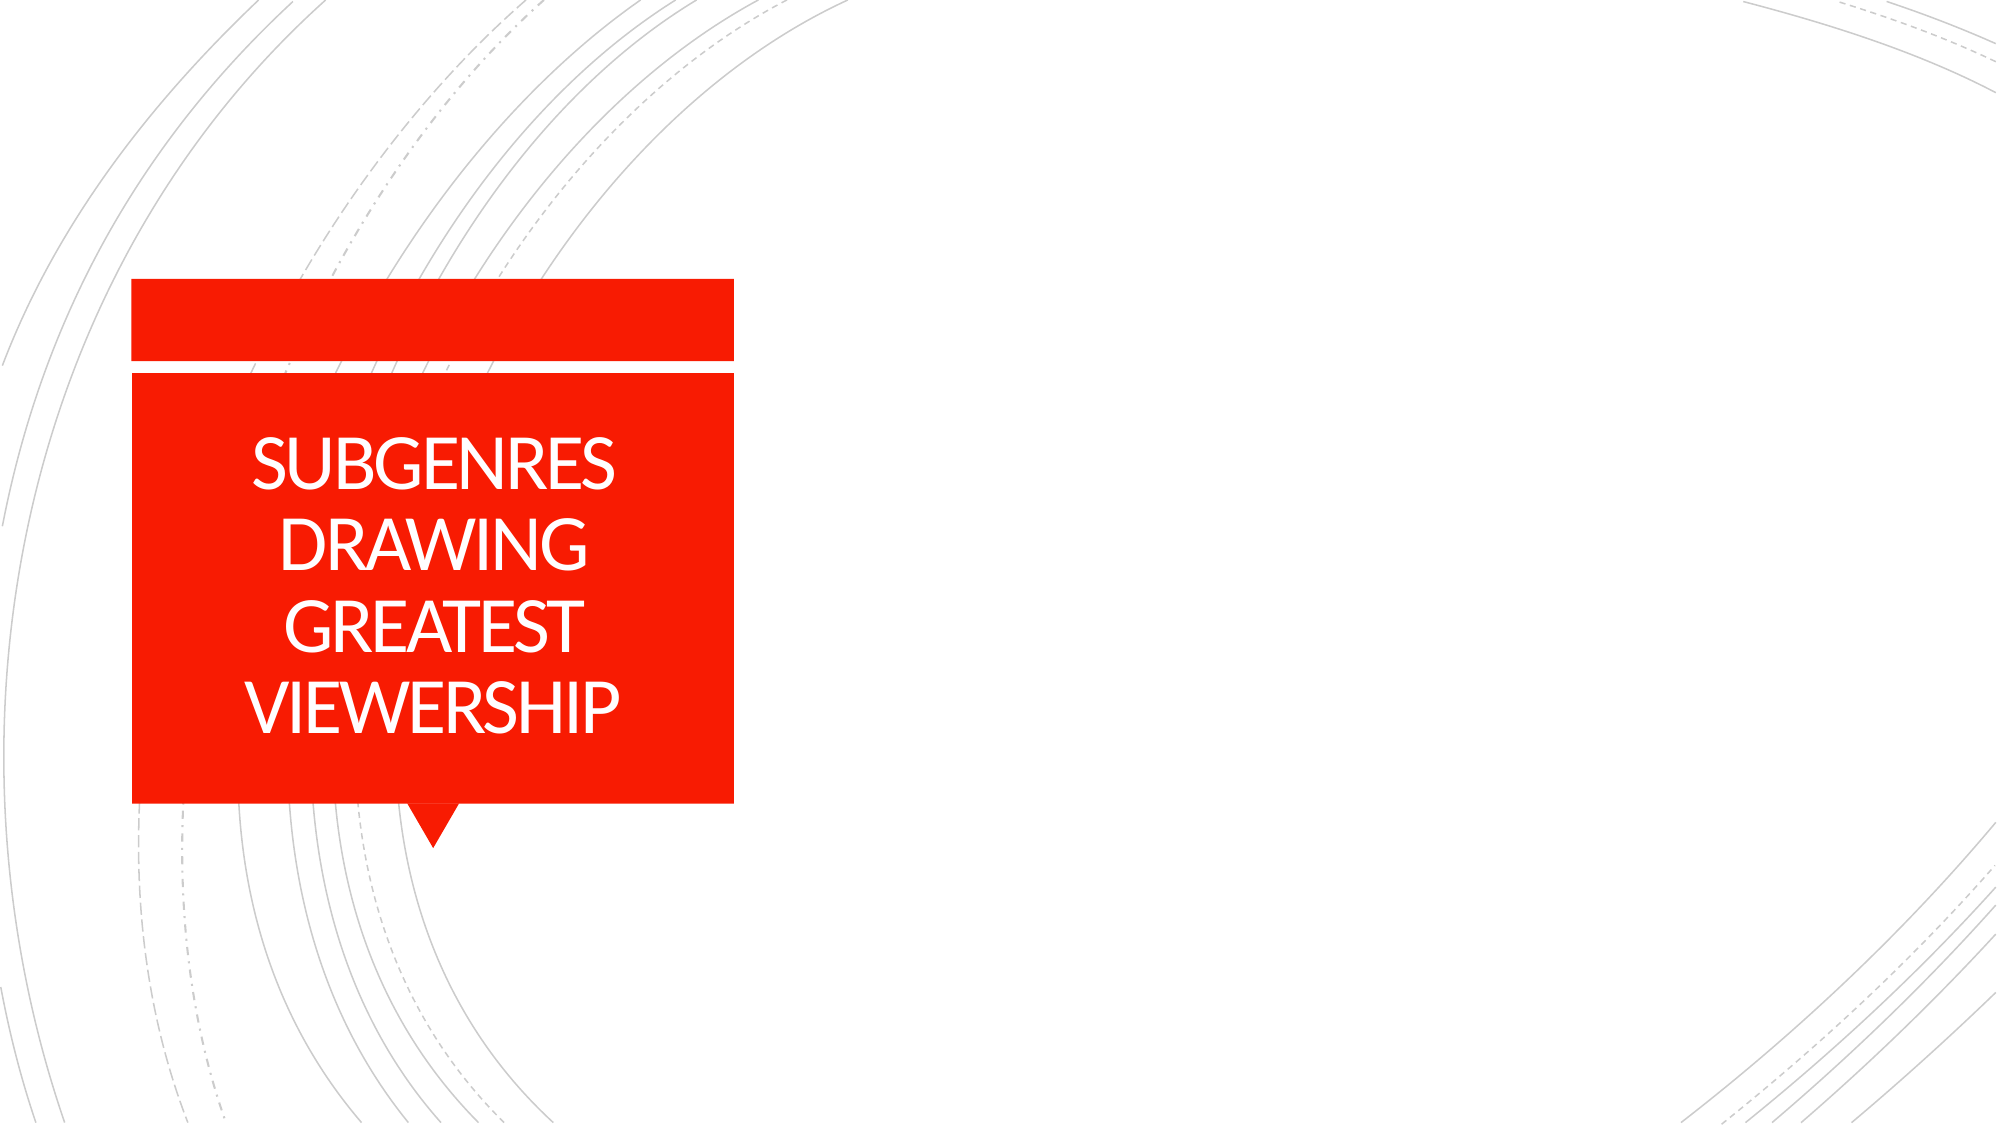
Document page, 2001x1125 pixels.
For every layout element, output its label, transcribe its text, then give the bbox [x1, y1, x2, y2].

title SUBGENRES DRAWING GREATEST VIEWERSHIP [145, 385, 721, 789]
